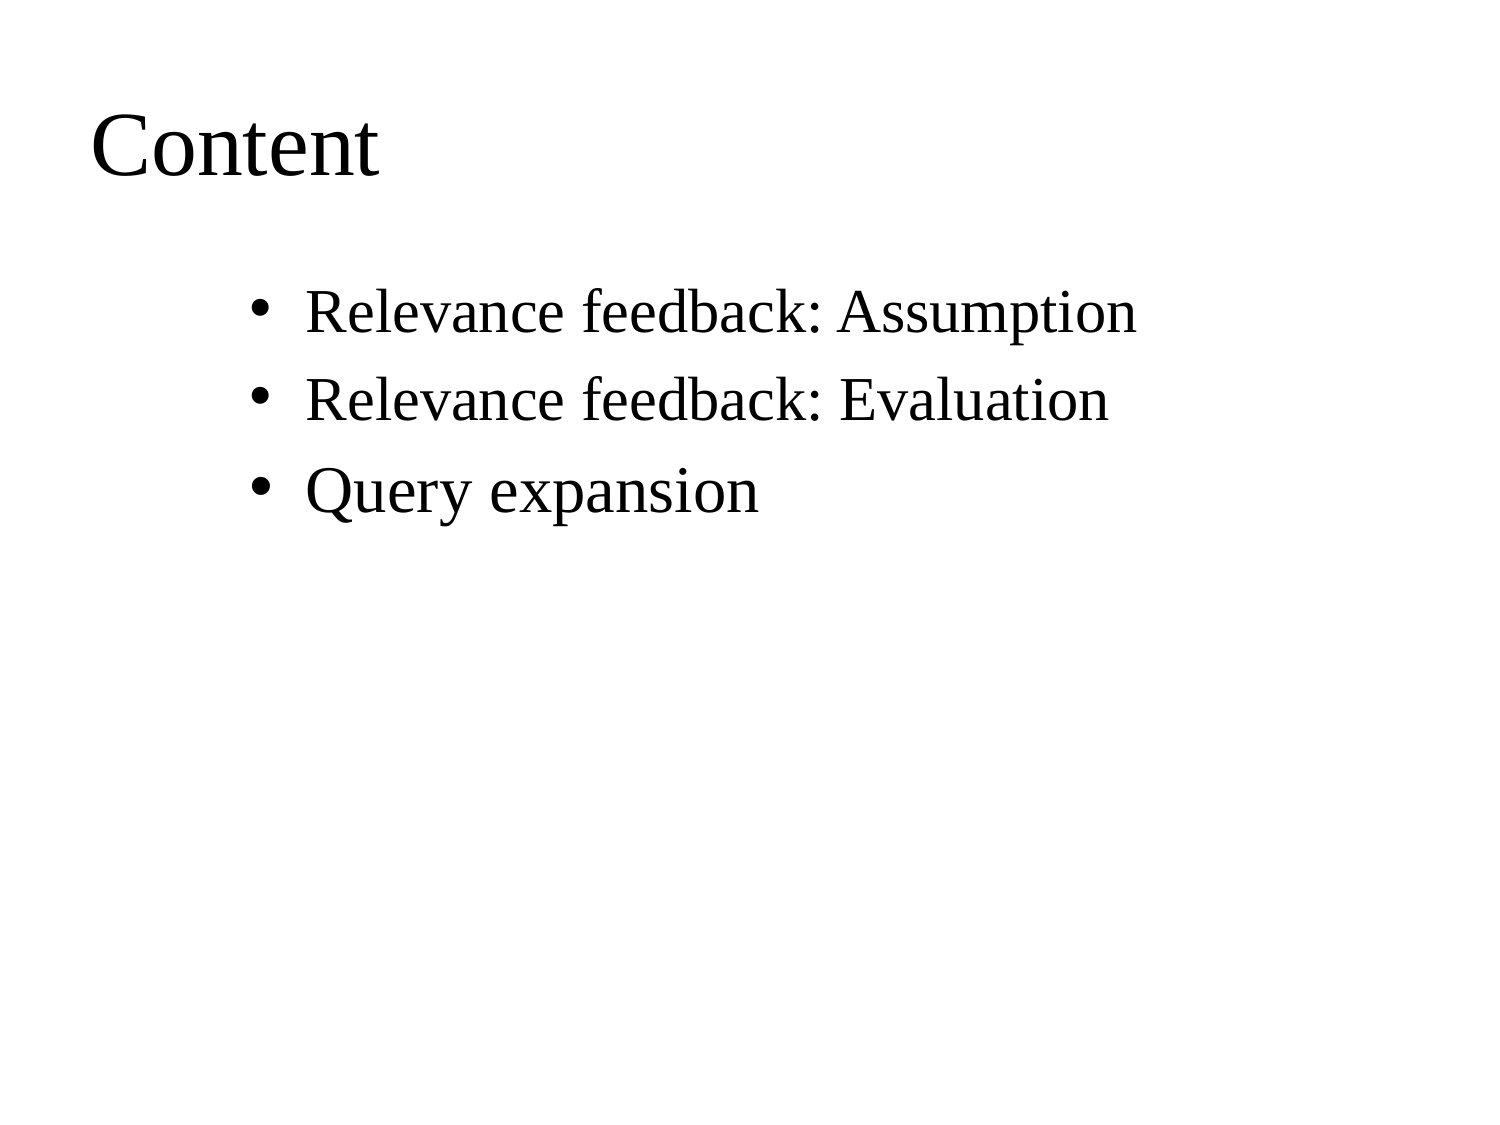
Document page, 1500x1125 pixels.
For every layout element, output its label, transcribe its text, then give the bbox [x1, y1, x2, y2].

title Content [74, 44, 1426, 233]
list Relevance feedback: Assumption Relevance feedback: Evaluation Query expansion [234, 262, 1454, 469]
